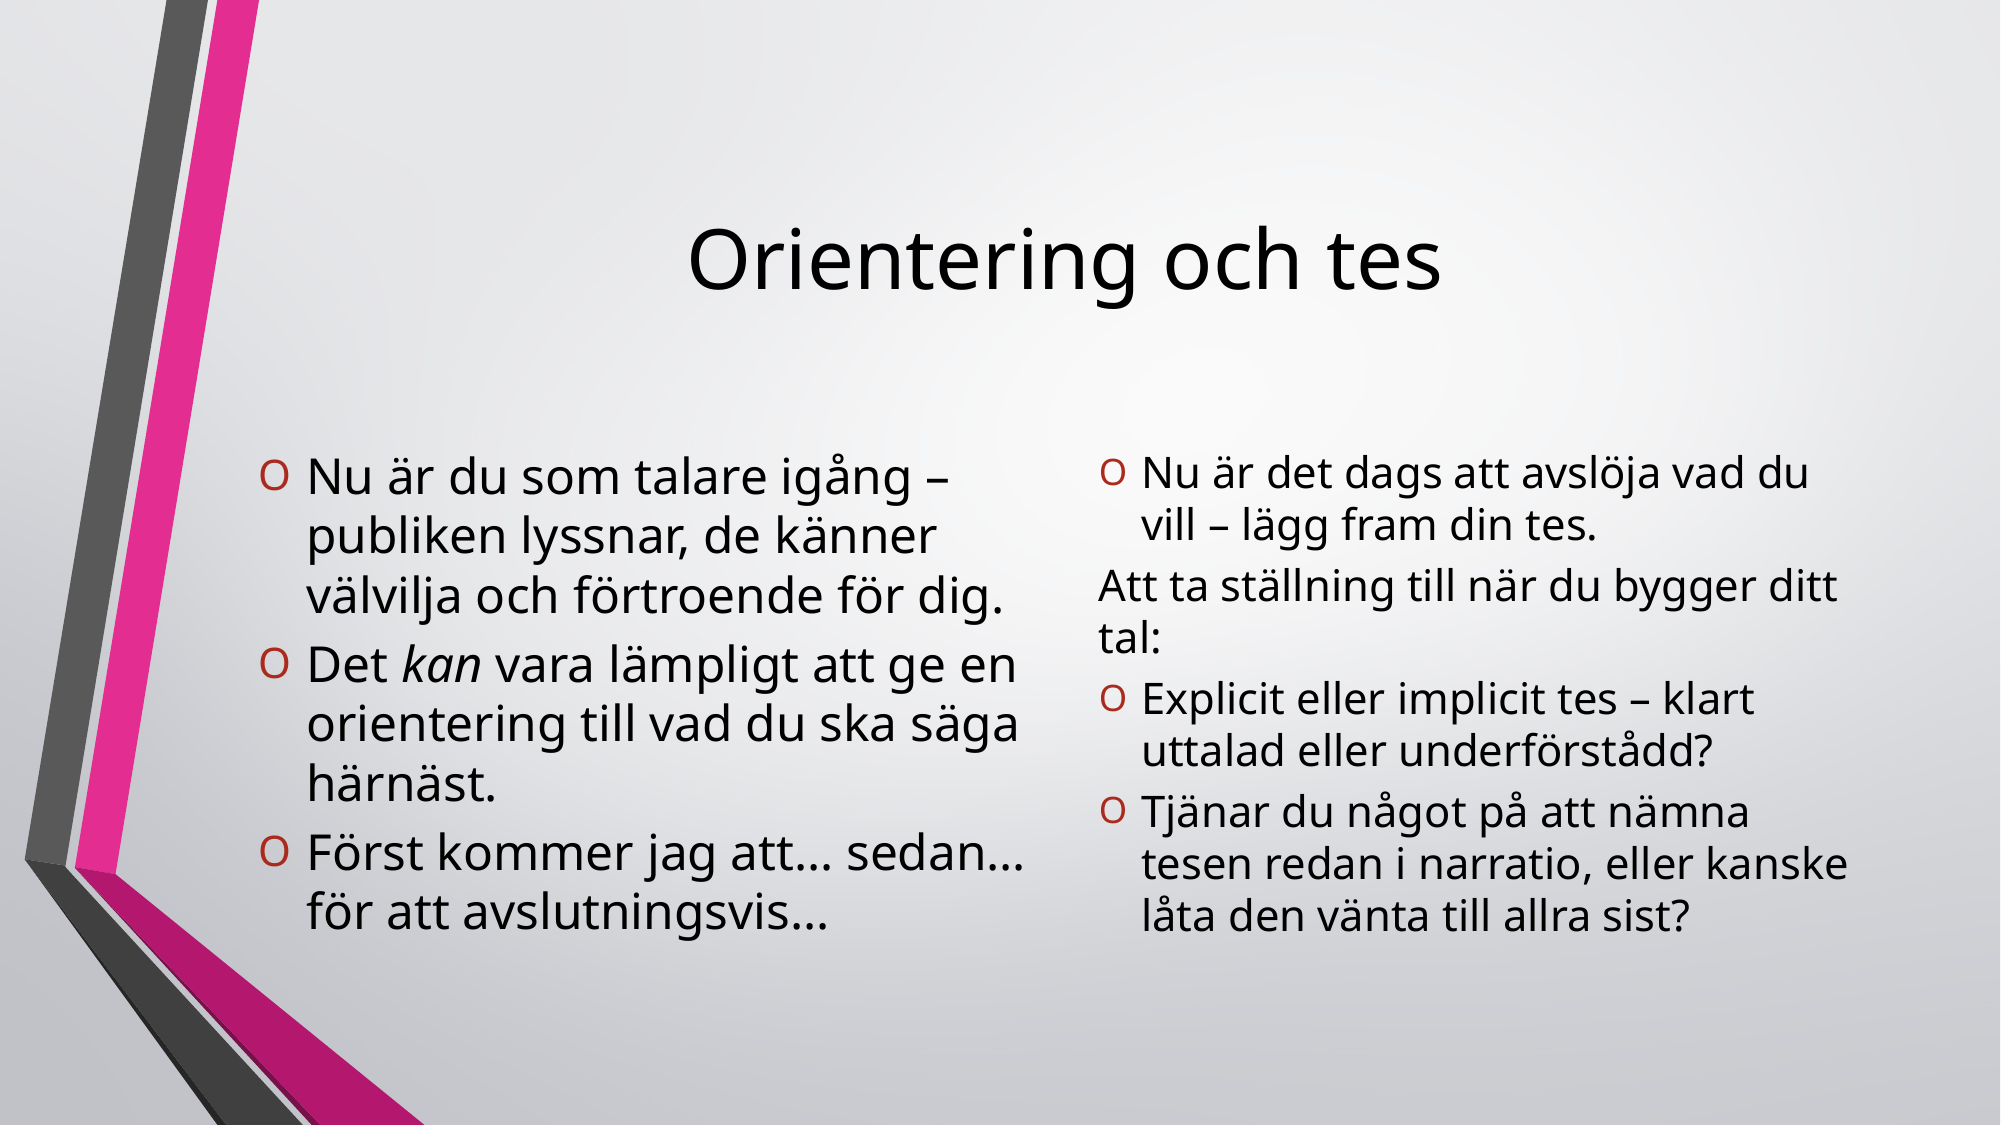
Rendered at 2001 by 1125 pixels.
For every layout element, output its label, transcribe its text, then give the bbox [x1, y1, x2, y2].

title Orientering och tes [243, 112, 1887, 400]
list Nu är du som talare igång – publiken lyssnar, de känner välvilja och förtroende för dig. Det kan vara lämpligt att ge en orientering till vad du ska säga härnäst. Först kommer jag att… sedan… för att avslutningsvis… [243, 437, 1047, 950]
list Nu är det dags att avslöja vad du vill – lägg fram din tes. Att ta ställning till när du bygger ditt tal: Explicit eller implicit tes – klart uttalad eller underförstådd? Tjänar du något på att nämna tesen redan i narratio, eller kanske låta den vänta till allra sist? [1083, 437, 1887, 950]
